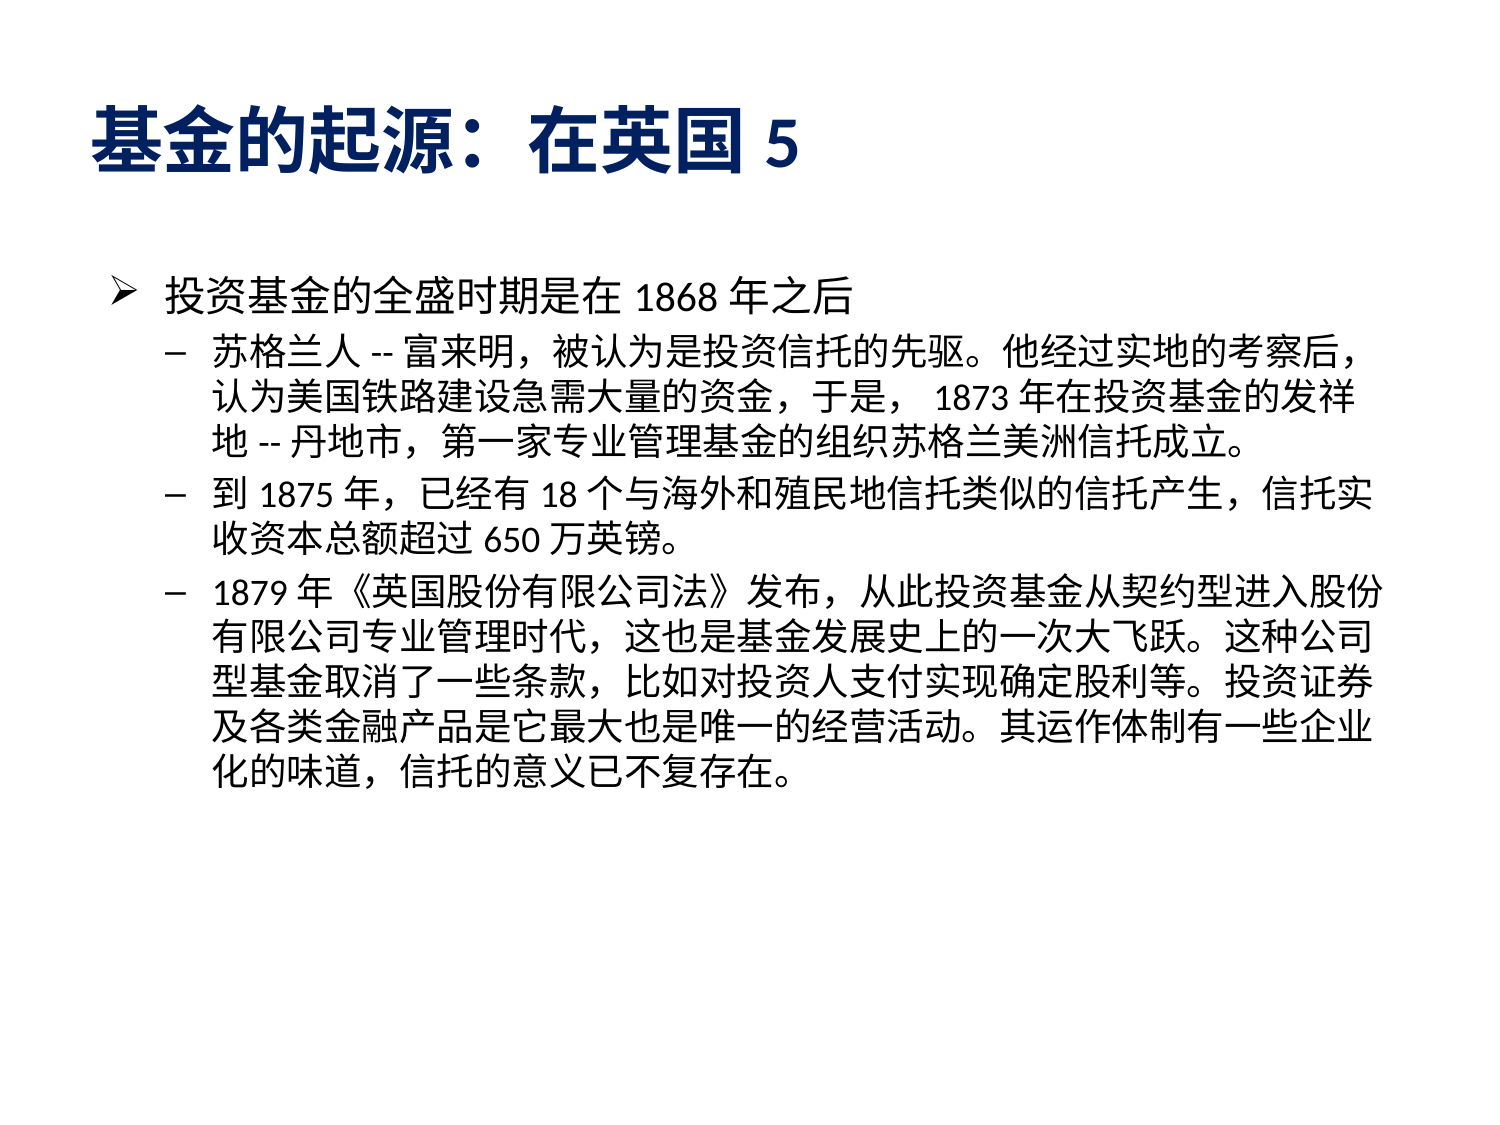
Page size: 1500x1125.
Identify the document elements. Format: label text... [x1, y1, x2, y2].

list 投资基金的全盛时期是在1868年之后 苏格兰人--富来明，被认为是投资信托的先驱。他经过实地的考察后，认为美国铁路建设急需大量的资金，于是，1873年在投资基金的发祥地--丹地市，第一家专业管理基金的组织苏格兰美洲信托成立。 到1875年，已经有18个与海外和殖民地信托类似的信托产生，信托实收资本总额超过650万英镑。 1879年《英国股份有限公司法》发布，从此投资基金从契约型进入股份有限公司专业管理时代，这也是基金发展史上的一次大飞跃。这种公司型基金取消了一些条款，比如对投资人支付实现确定股利等。投资证券及各类金融产品是它最大也是唯一的经营活动。其运作体制有一些企业化的味道，信托的意义已不复存在。 [75, 262, 1425, 1005]
title 基金的起源：在英国5 [75, 45, 1425, 233]
